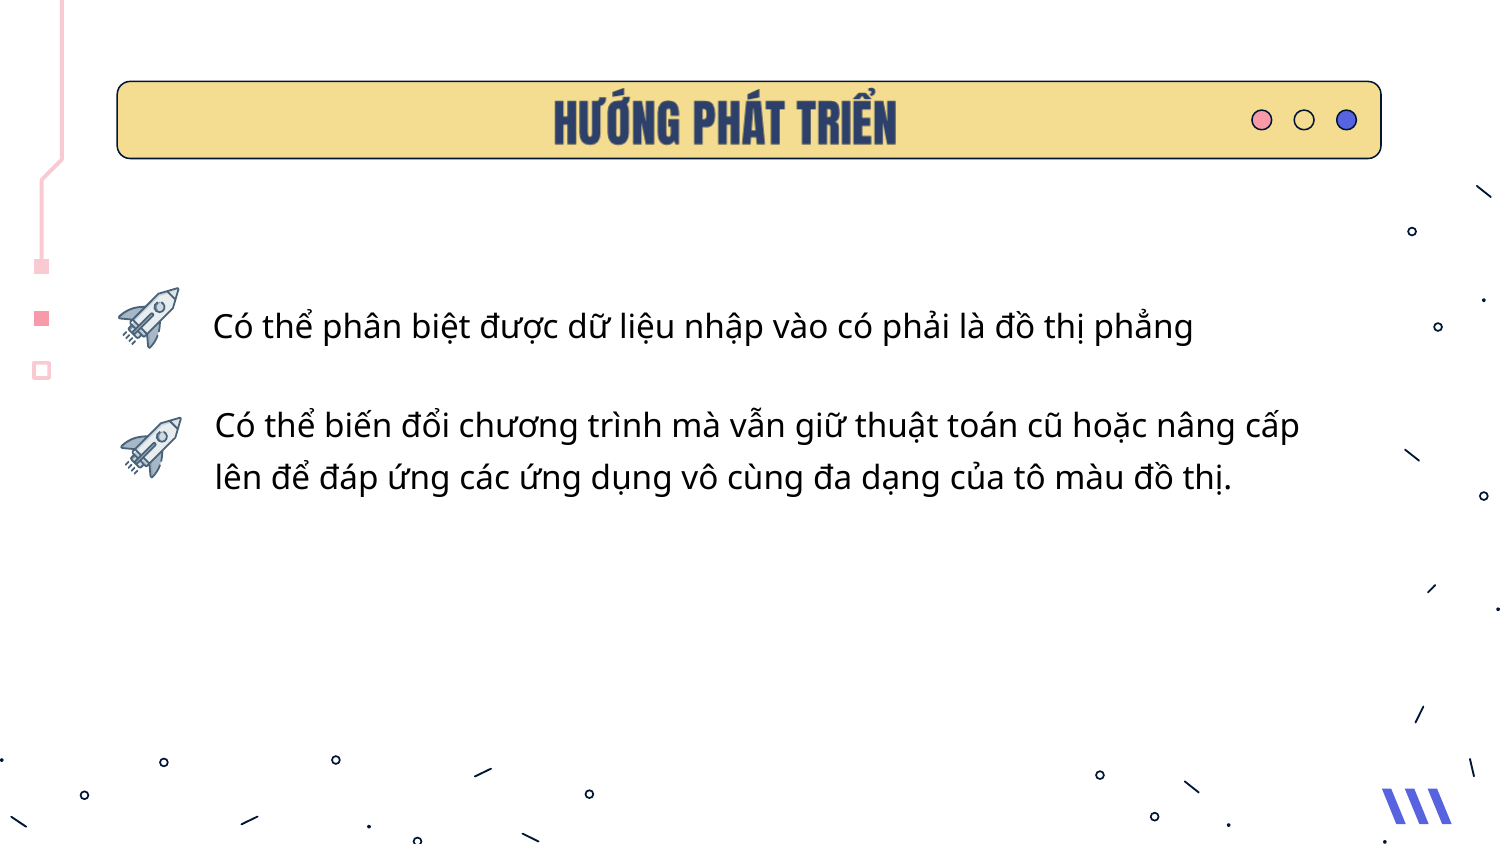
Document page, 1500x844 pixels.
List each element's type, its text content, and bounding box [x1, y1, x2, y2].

text_box [1054, 81, 1382, 159]
picture [398, 81, 1054, 188]
text_box Có thể biến đổi chương trình mà vẫn giữ thuật toán cũ hoặc nâng cấp lên để đáp ứng các ứng dụng vô cùng đa dạng của tô màu đồ thị. [124, 384, 1327, 504]
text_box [117, 286, 180, 349]
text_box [119, 416, 183, 479]
text_box [117, 81, 396, 159]
text_box Có thể phân biệt được dữ liệu nhập vào có phải là đồ thị phẳng [180, 286, 1326, 353]
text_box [1251, 109, 1357, 131]
